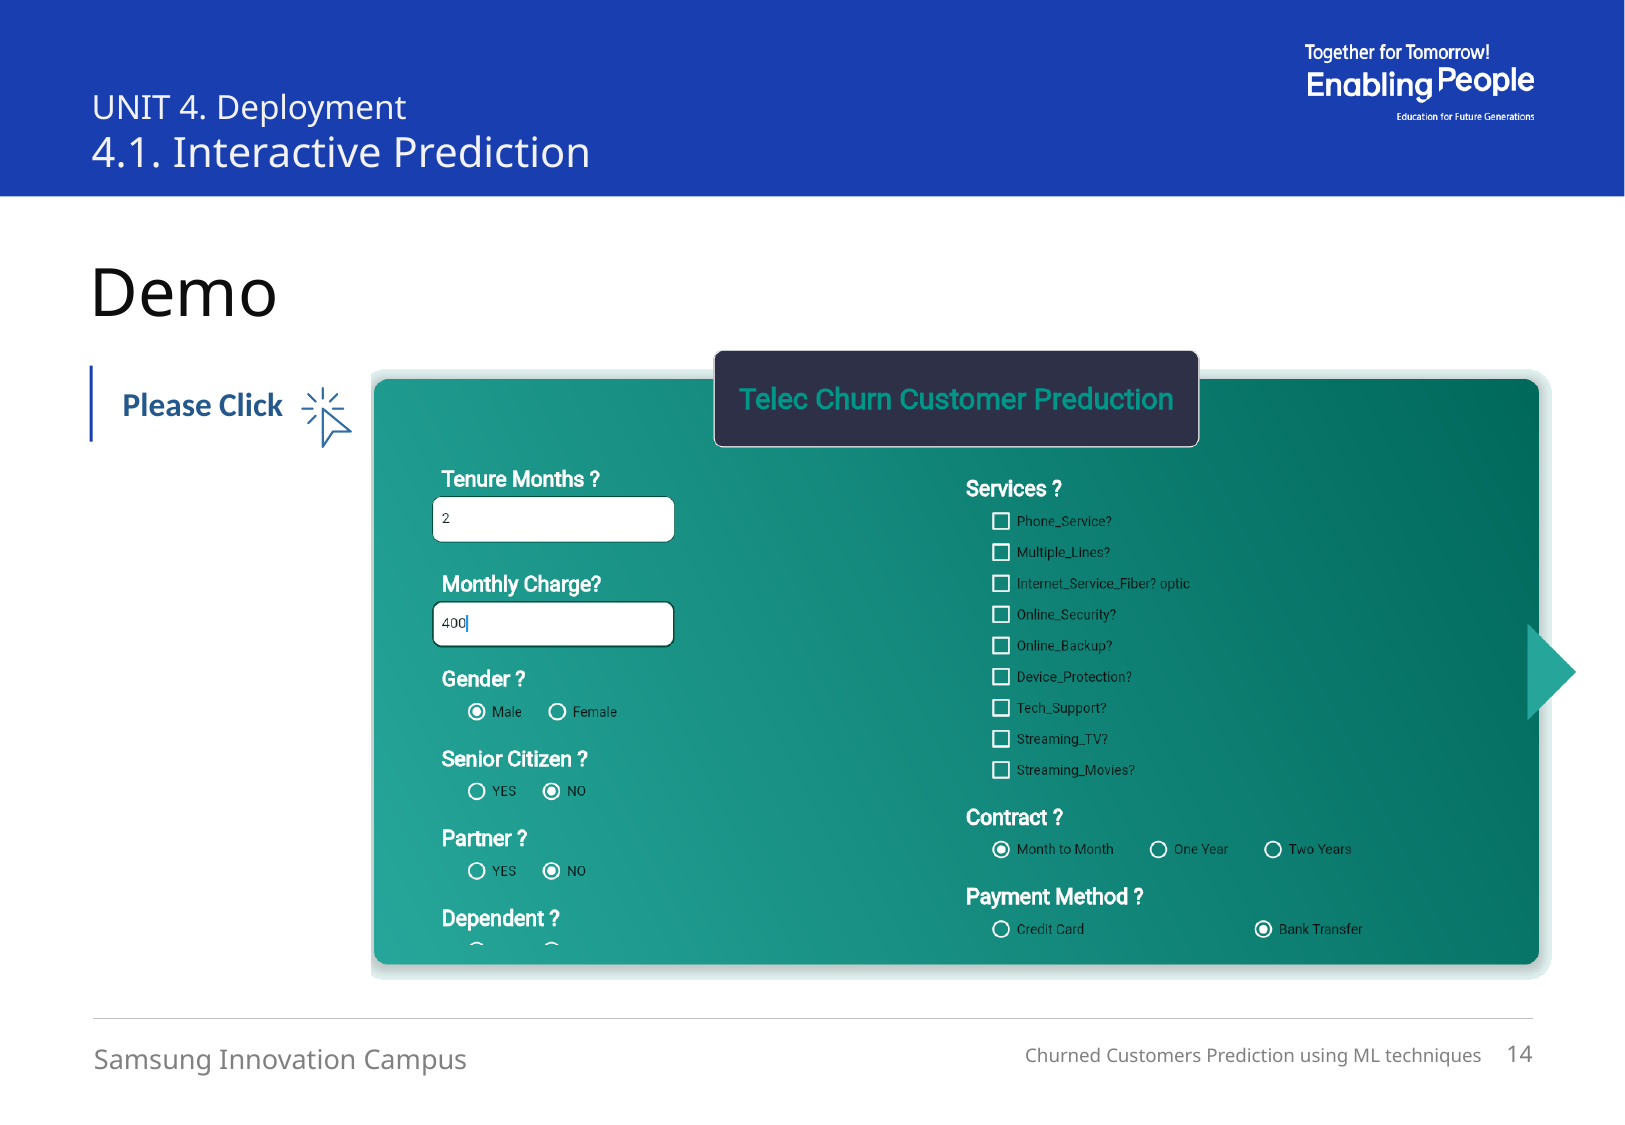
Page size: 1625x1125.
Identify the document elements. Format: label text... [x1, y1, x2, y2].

picture [371, 330, 1587, 983]
text_box UNIT 4. Deployment 4.1. Interactive Prediction [91, 85, 1048, 177]
picture [296, 387, 357, 448]
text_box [89, 365, 371, 442]
text_box Demo [89, 249, 1534, 331]
picture [1305, 44, 1534, 120]
